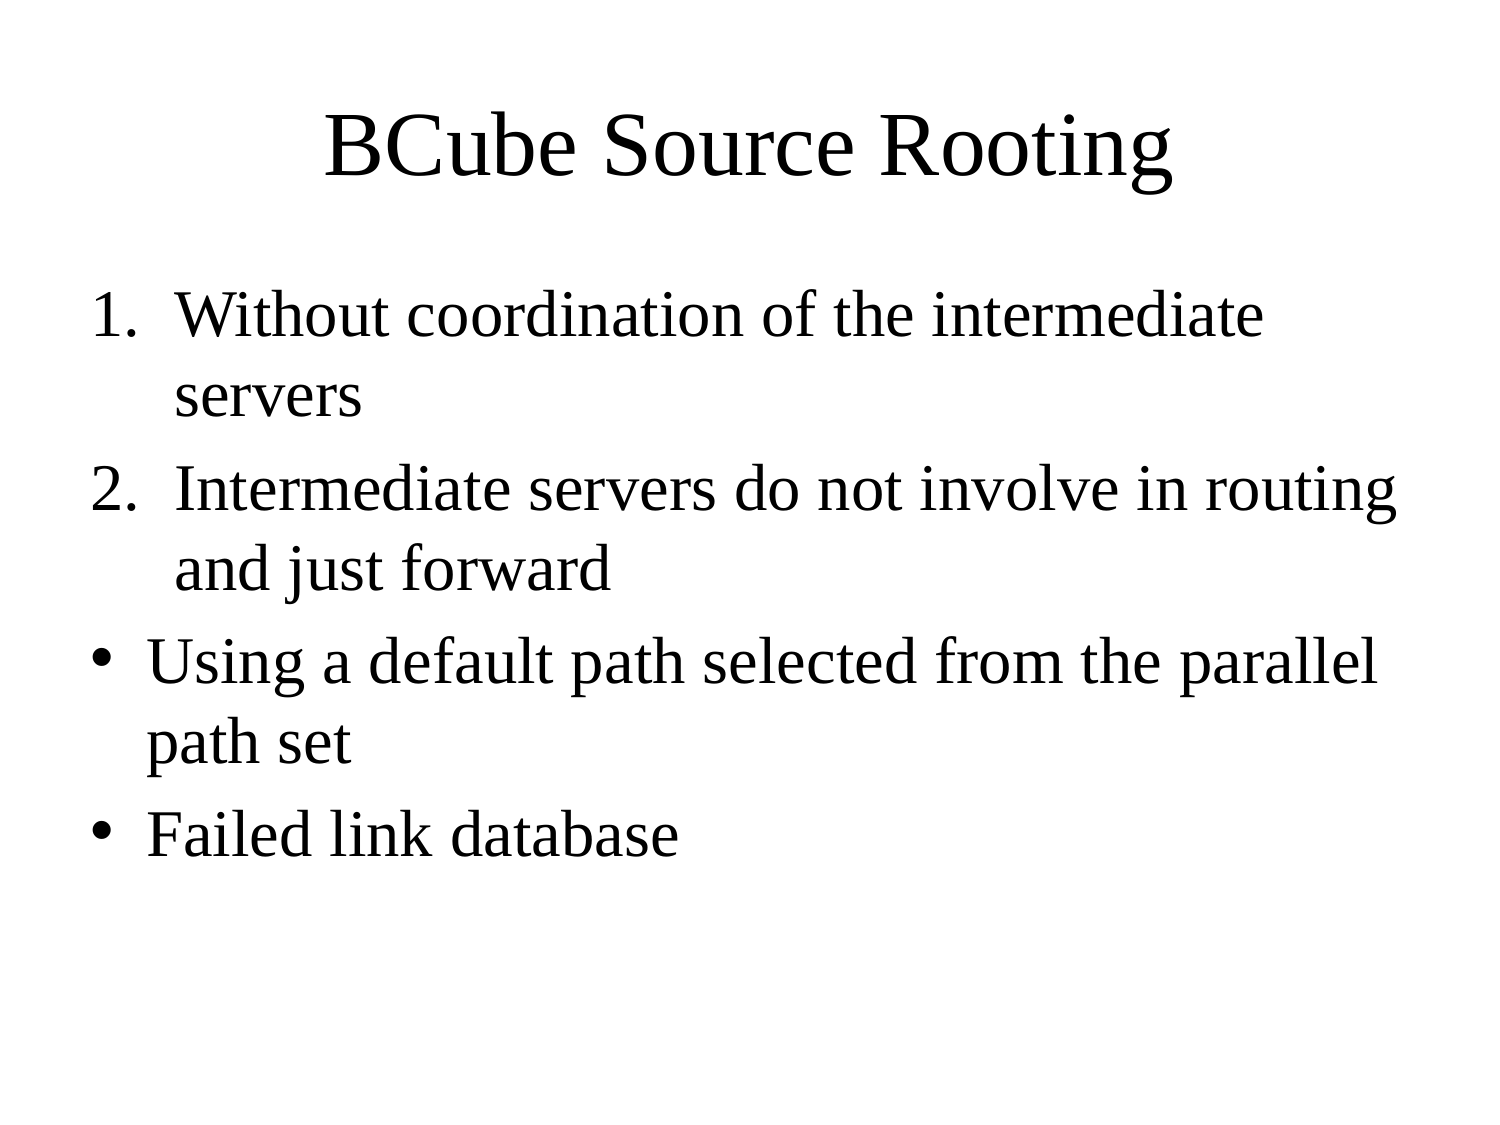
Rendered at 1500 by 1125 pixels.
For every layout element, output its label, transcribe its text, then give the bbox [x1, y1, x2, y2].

list Without coordination of the intermediate servers Intermediate servers do not involve in routing and just forward Using a default path selected from the parallel path set Failed link database [75, 262, 1425, 1005]
title BCube Source Rooting [75, 45, 1425, 233]
